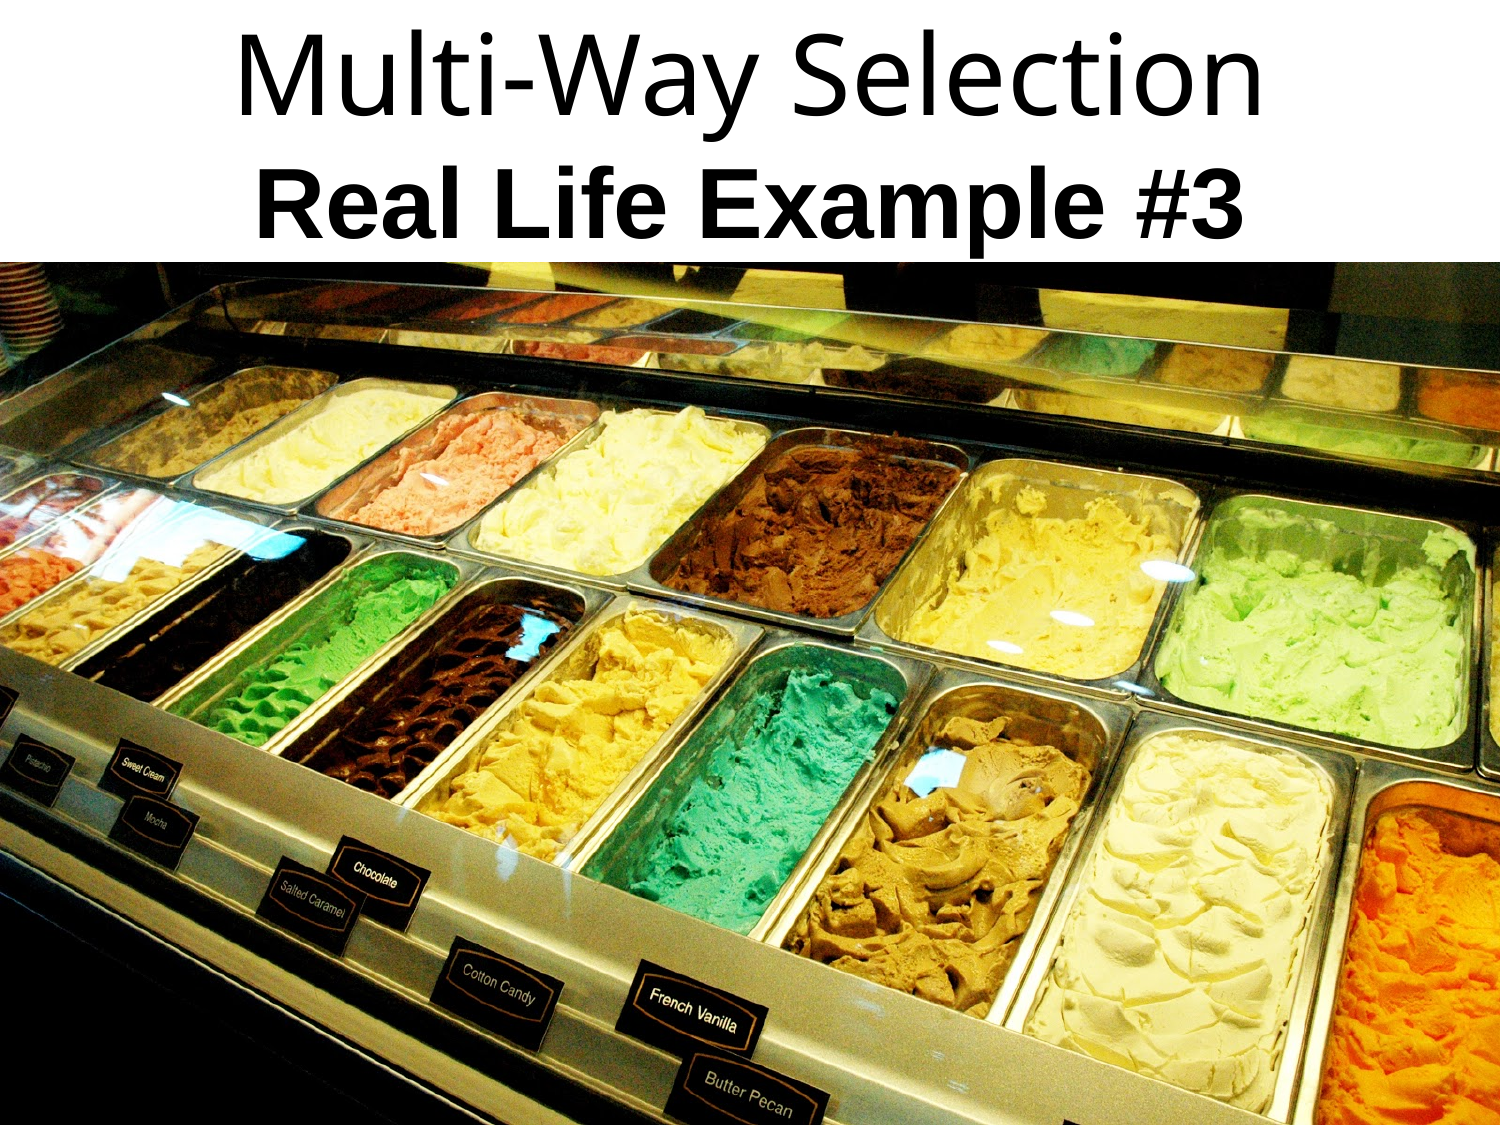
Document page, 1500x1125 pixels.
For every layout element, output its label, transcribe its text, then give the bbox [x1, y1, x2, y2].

title Multi-Way Selection Real Life Example #3 [0, 0, 1500, 261]
picture [0, 262, 1500, 1125]
